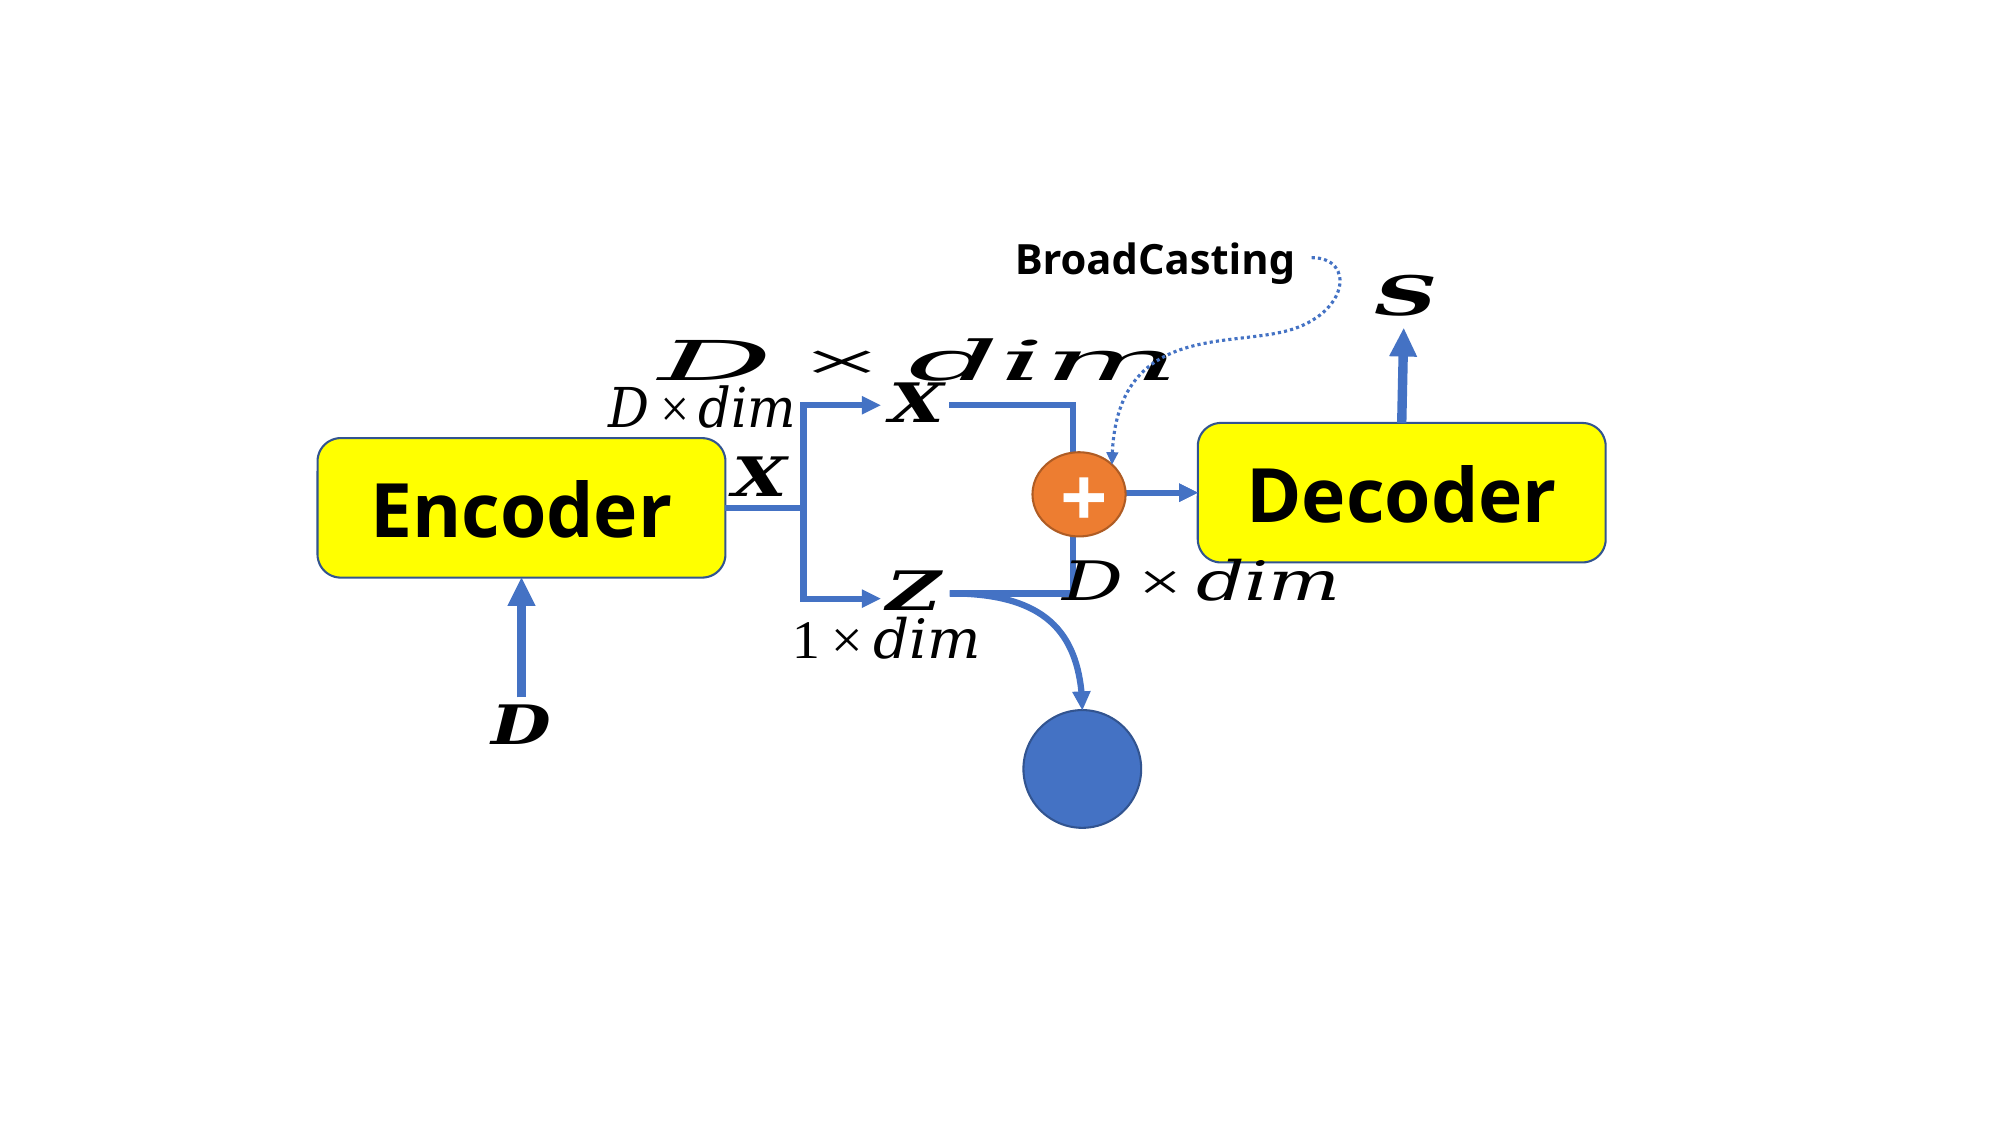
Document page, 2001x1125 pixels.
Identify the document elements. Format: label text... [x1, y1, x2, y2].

text_box Decoder [1198, 421, 1607, 564]
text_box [725, 507, 881, 599]
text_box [725, 405, 881, 507]
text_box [949, 405, 1198, 493]
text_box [949, 593, 1083, 711]
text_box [949, 493, 1198, 594]
text_box Encoder [316, 437, 725, 579]
text_box BroadCasting [999, 225, 1312, 291]
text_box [1111, 258, 1312, 465]
